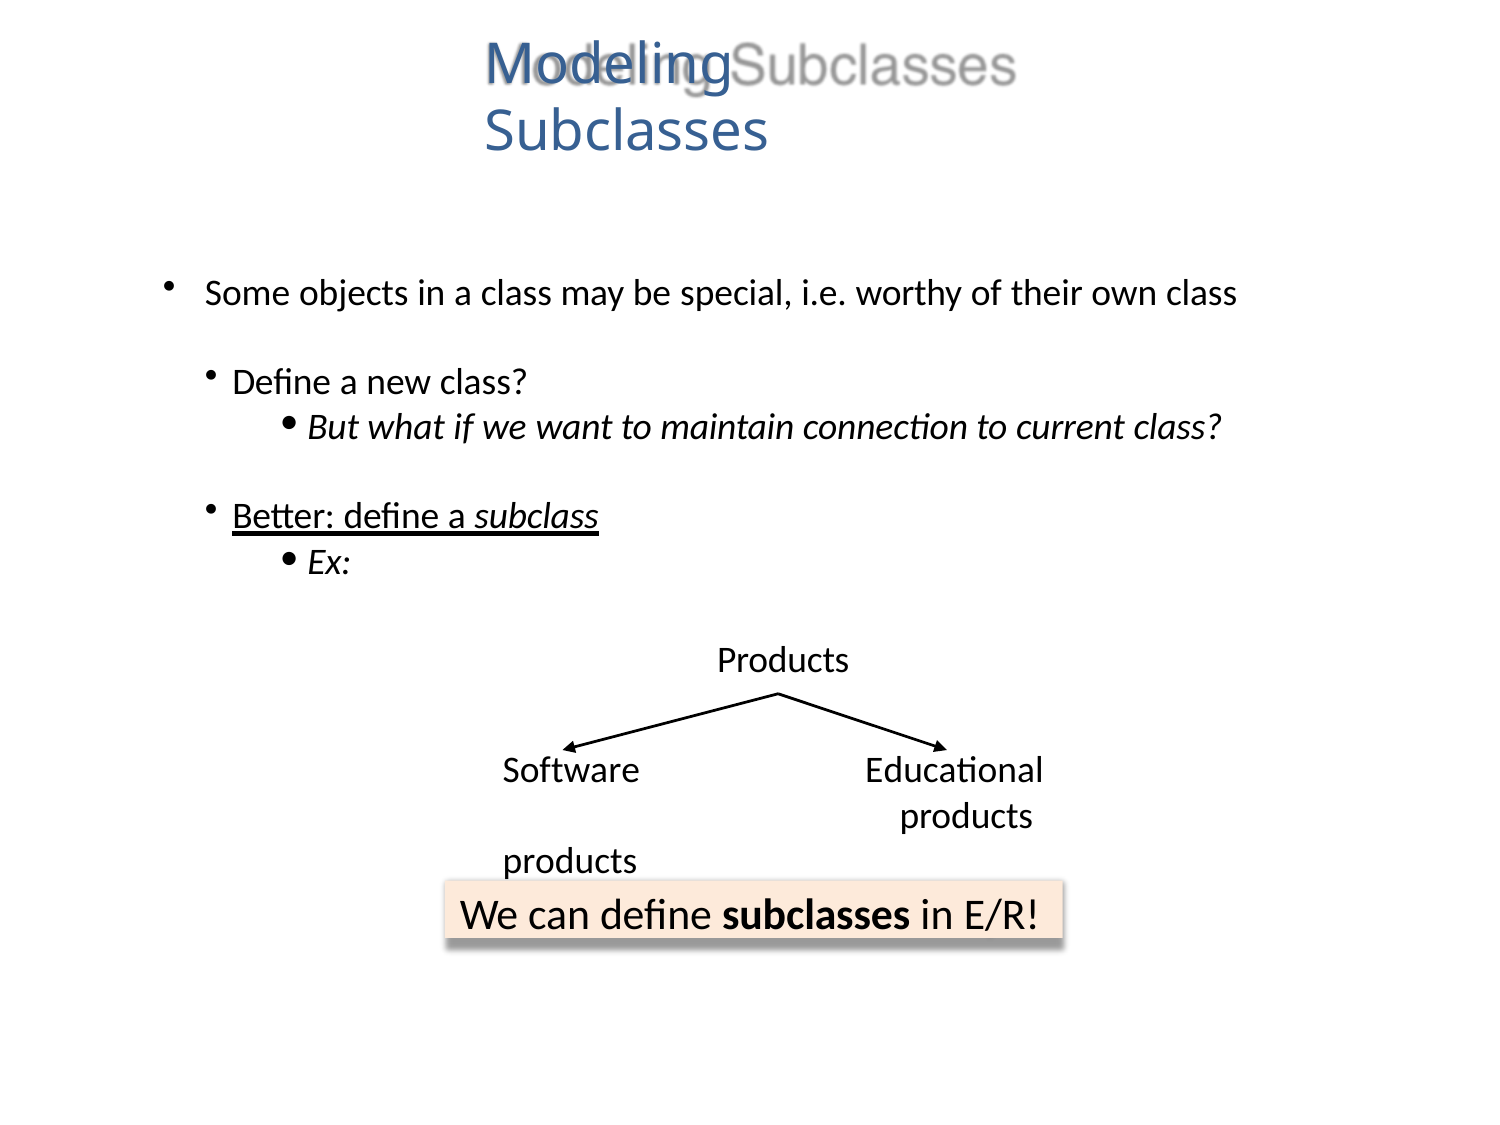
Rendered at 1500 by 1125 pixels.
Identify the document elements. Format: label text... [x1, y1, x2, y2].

text_box [562, 692, 947, 753]
title Modeling Subclasses [482, 147, 1019, 215]
picture [448, 12, 1056, 138]
text_box Educational products [863, 743, 1046, 836]
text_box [426, 867, 1080, 977]
text_box Software products [500, 743, 642, 866]
text_box Some objects in a class may be special, i.e. worthy of their own class Define a new class? But what if we want to maintain connection to current class? Better: define a subclass Ex: Products [160, 265, 1245, 680]
